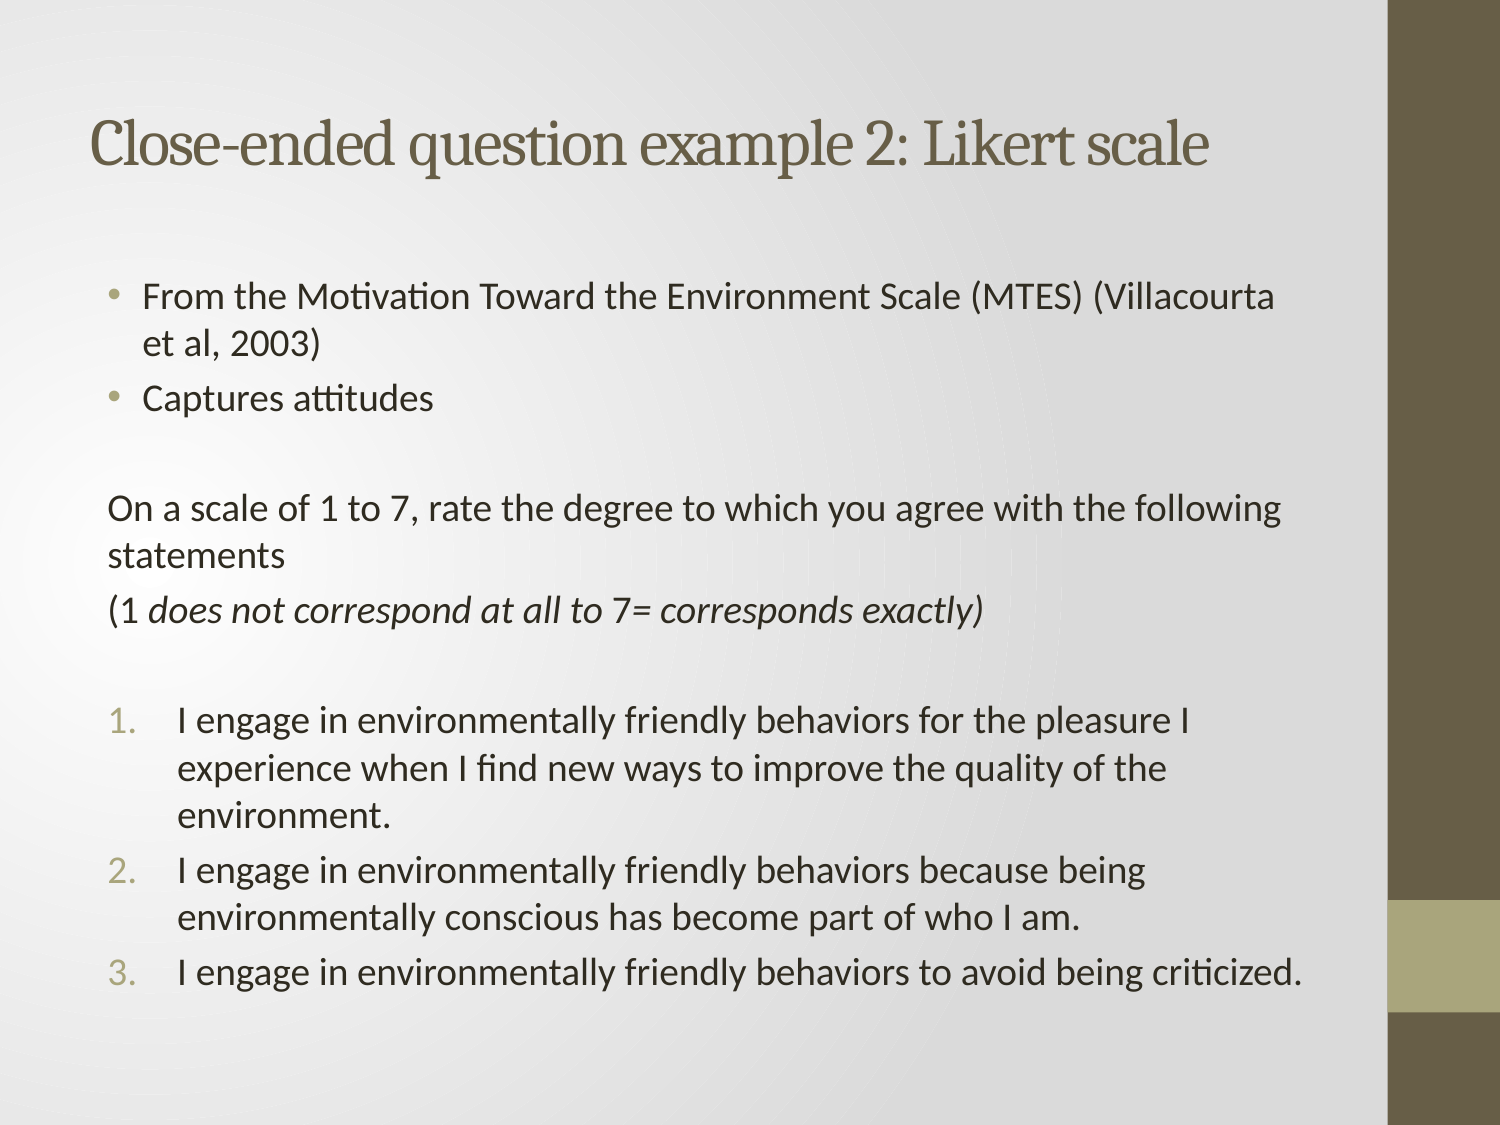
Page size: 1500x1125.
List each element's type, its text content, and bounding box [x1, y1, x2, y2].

title Close-ended question example 2: Likert scale [75, 45, 1325, 233]
list From the Motivation Toward the Environment Scale (MTES) (Villacourta et al, 2003) Captures attitudes On a scale of 1 to 7, rate the degree to which you agree with the following statements (1 does not correspond at all to 7= corresponds exactly) I engage in environmentally friendly behaviors for the pleasure I experience when I find new ways to improve the quality of the environment. I engage in environmentally friendly behaviors because being environmentally conscious has become part of who I am. I engage in environmentally friendly behaviors to avoid being criticized. [75, 262, 1325, 1050]
